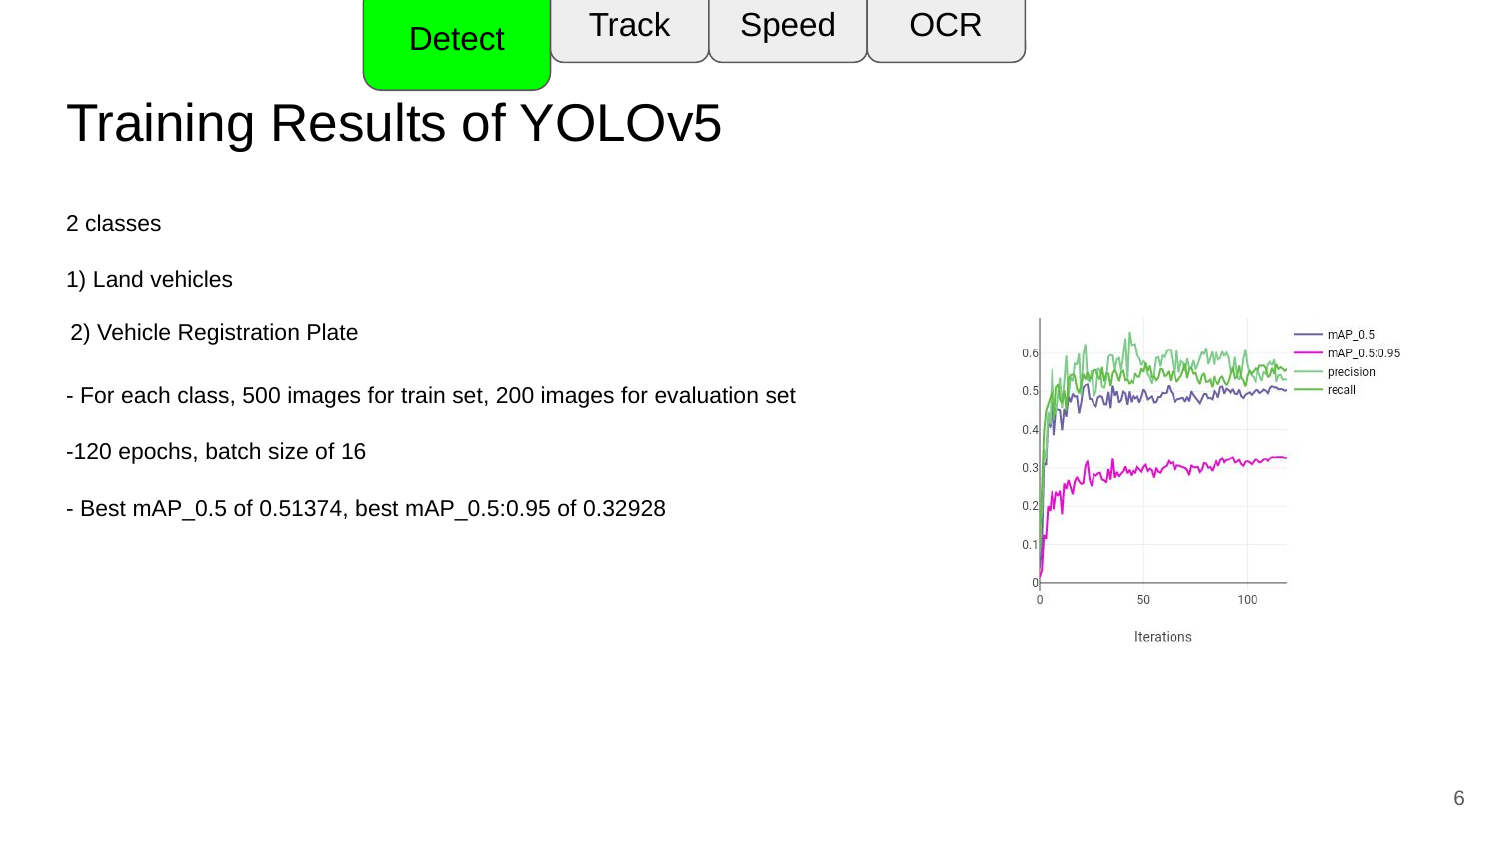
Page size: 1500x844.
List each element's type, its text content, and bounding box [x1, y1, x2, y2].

picture [971, 239, 1419, 679]
text_box OCR [867, 0, 1026, 63]
text_box Track [550, 0, 709, 63]
text_box Detect [363, 0, 551, 91]
text_box Speed [708, 0, 867, 63]
slide_number ‹#› [1389, 764, 1480, 830]
list 2 classes 1) Land vehicles 2) Vehicle Registration Plate - For each class, 500 images for train set, 200 images for evaluation set -120 epochs, batch size of 16 - Best mAP_0.5 of 0.51374, best mAP_0.5:0.95 of 0.32928 [51, 189, 1449, 750]
title Training Results of YOLOv5 [51, 72, 1449, 167]
